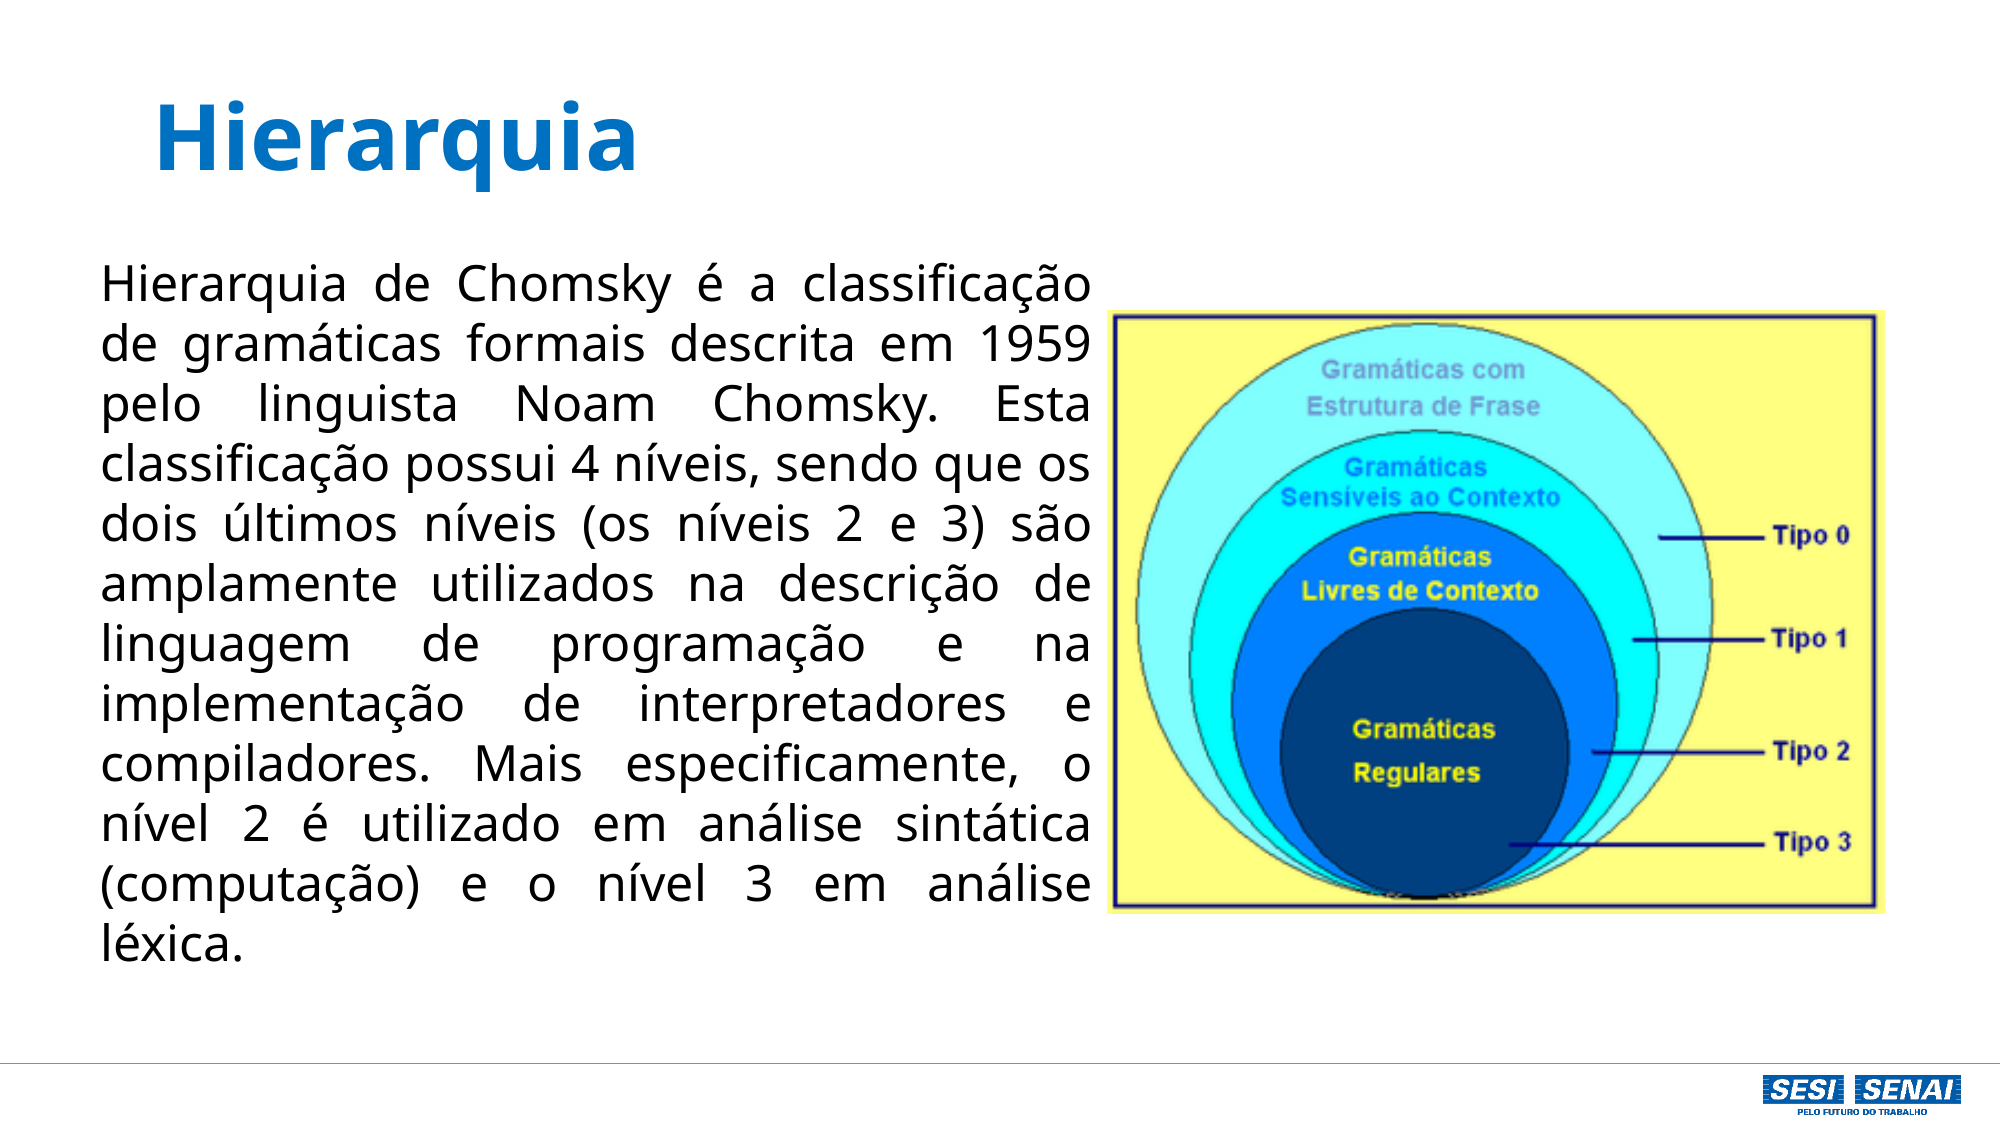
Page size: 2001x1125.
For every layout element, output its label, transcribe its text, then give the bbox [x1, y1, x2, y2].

list Hierarquia de Chomsky é a classificação de gramáticas formais descrita em 1959 pelo linguista Noam Chomsky. Esta classificação possui 4 níveis, sendo que os dois últimos níveis (os níveis 2 e 3) são amplamente utilizados na descrição de linguagem de programação e na implementação de interpretadores e compiladores. Mais especificamente, o nível 2 é utilizado em análise sintática (computação) e o nível 3 em análise léxica. [85, 243, 1108, 1041]
picture [1763, 1075, 1961, 1115]
picture [1107, 310, 1885, 914]
title Hierarquia [137, 59, 1864, 208]
